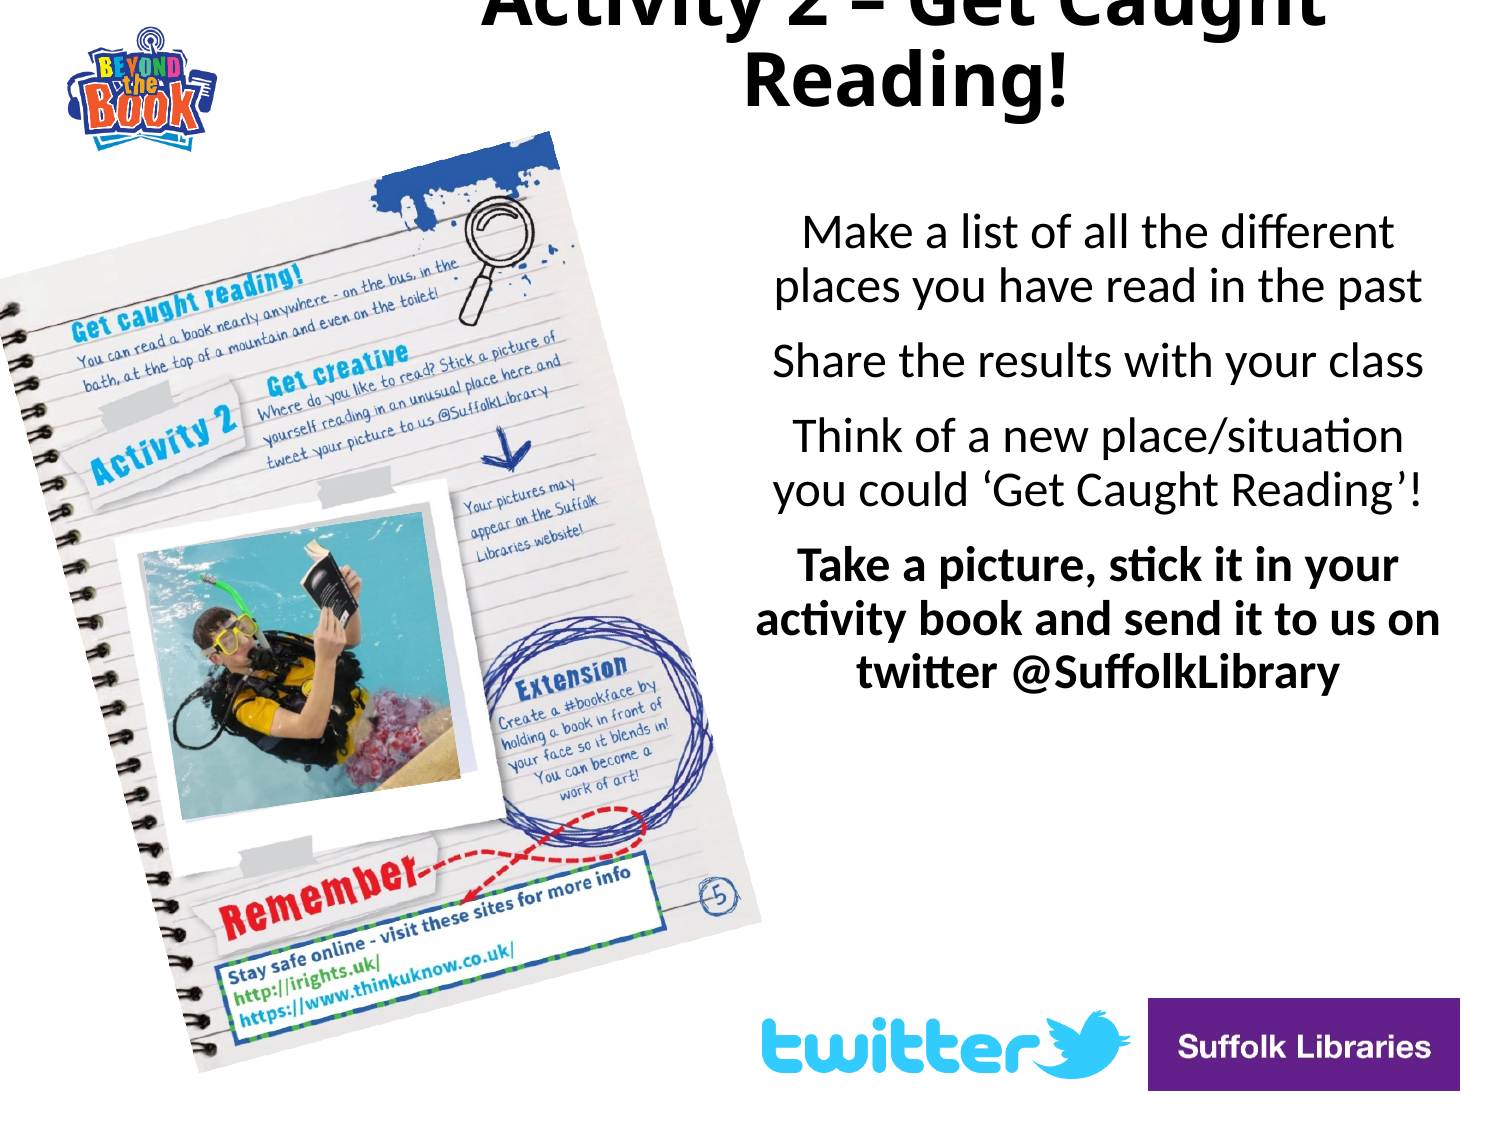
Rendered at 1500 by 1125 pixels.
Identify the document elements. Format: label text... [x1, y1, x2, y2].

title Activity 2 – Get Caught Reading! [373, 54, 1437, 131]
picture [762, 1010, 1131, 1079]
picture [1148, 998, 1460, 1091]
picture [0, 6, 761, 1072]
subtitle Make a list of all the different places you have read in the past Share the results with your class Think of a new place/situation you could ‘Get Caught Reading’! Take a picture, stick it in your activity book and send it to us on twitter @SuffolkLibrary [736, 198, 1460, 892]
